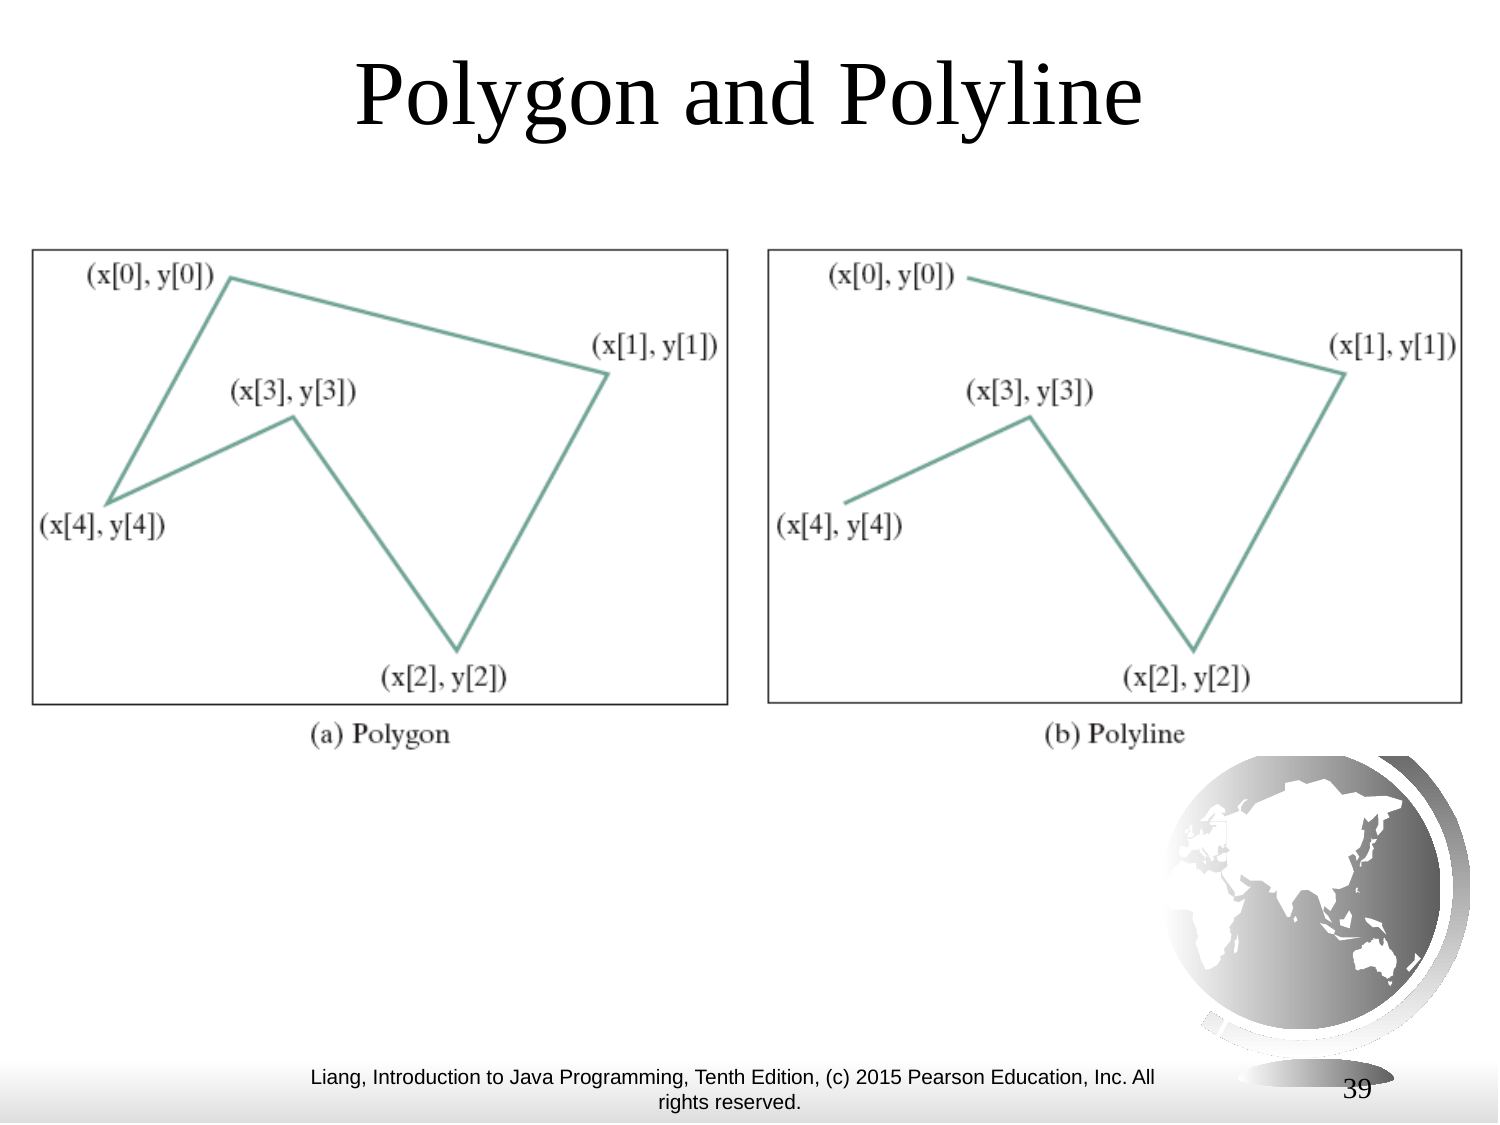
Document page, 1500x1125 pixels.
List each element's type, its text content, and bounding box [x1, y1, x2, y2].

slide_number 39 [1074, 1049, 1388, 1125]
picture [24, 239, 1472, 756]
title Polygon and Polyline [37, 25, 1463, 150]
